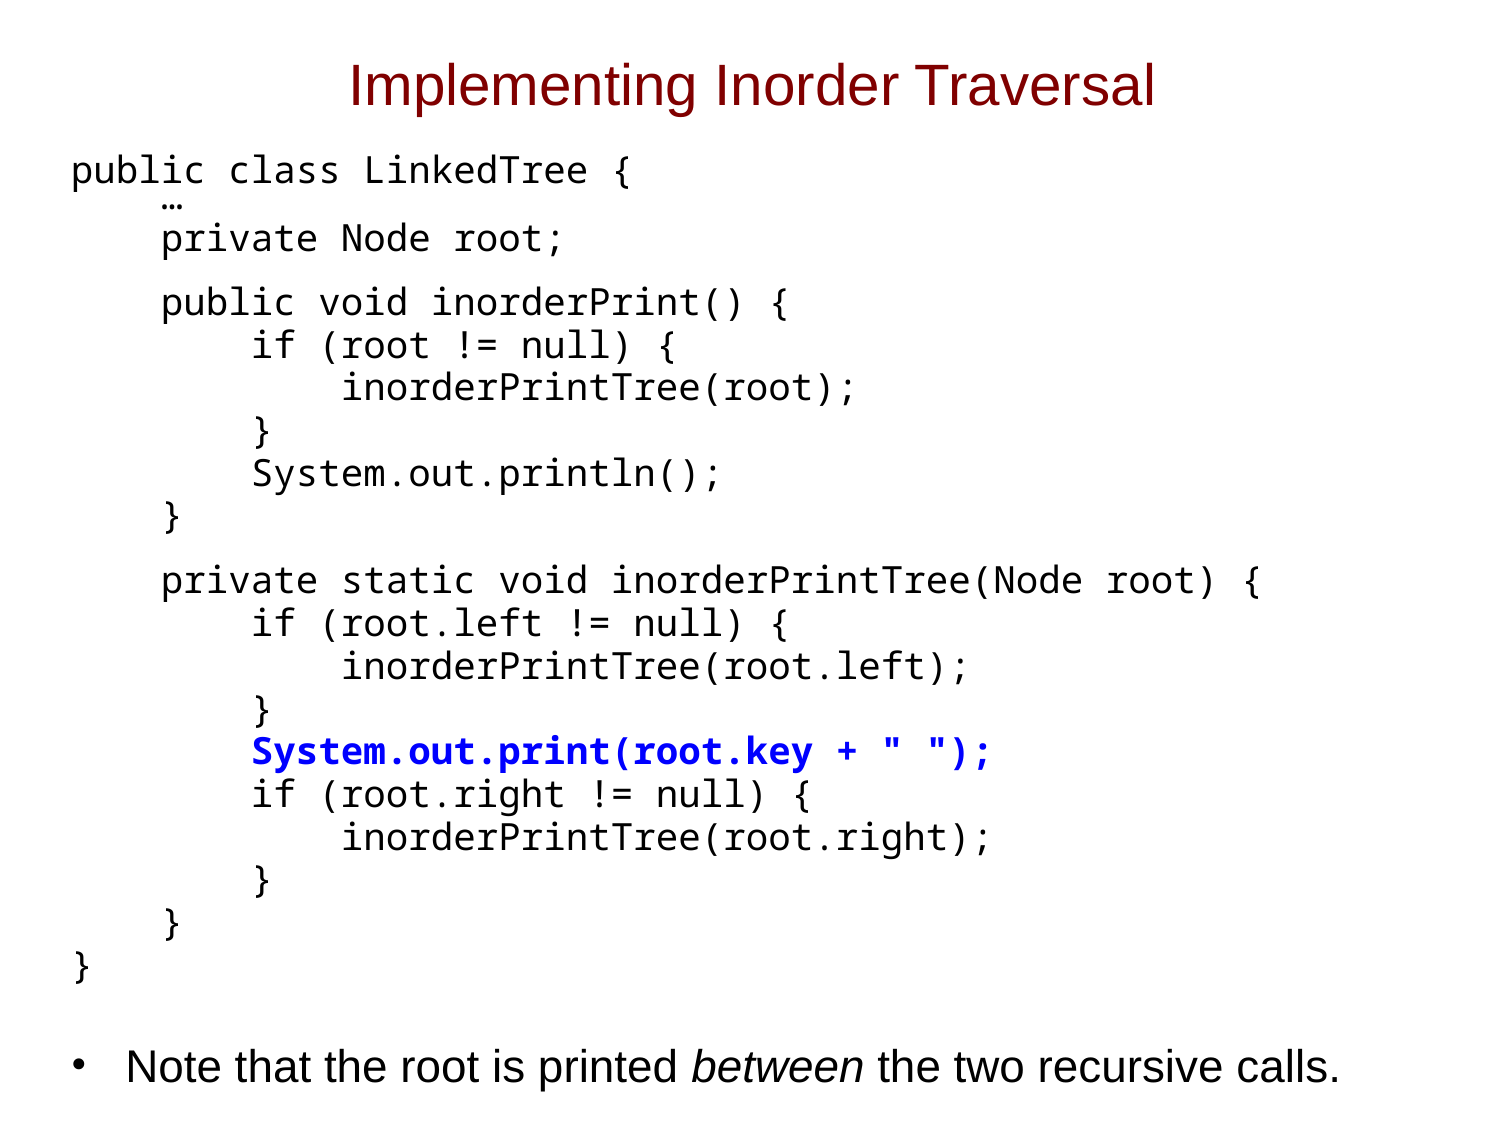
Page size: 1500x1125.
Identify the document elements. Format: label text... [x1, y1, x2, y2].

list public class LinkedTree { … private Node root; public void inorderPrint() { if (root != null) { inorderPrintTree(root); } System.out.println(); } private static void inorderPrintTree(Node root) { if (root.left != null) { inorderPrintTree(root.left); } System.out.print(root.key + " "); if (root.right != null) { inorderPrintTree(root.right); } } } Note that the root is printed between the two recursive calls. [55, 138, 1500, 1060]
title Implementing Inorder Traversal [64, 12, 1442, 138]
